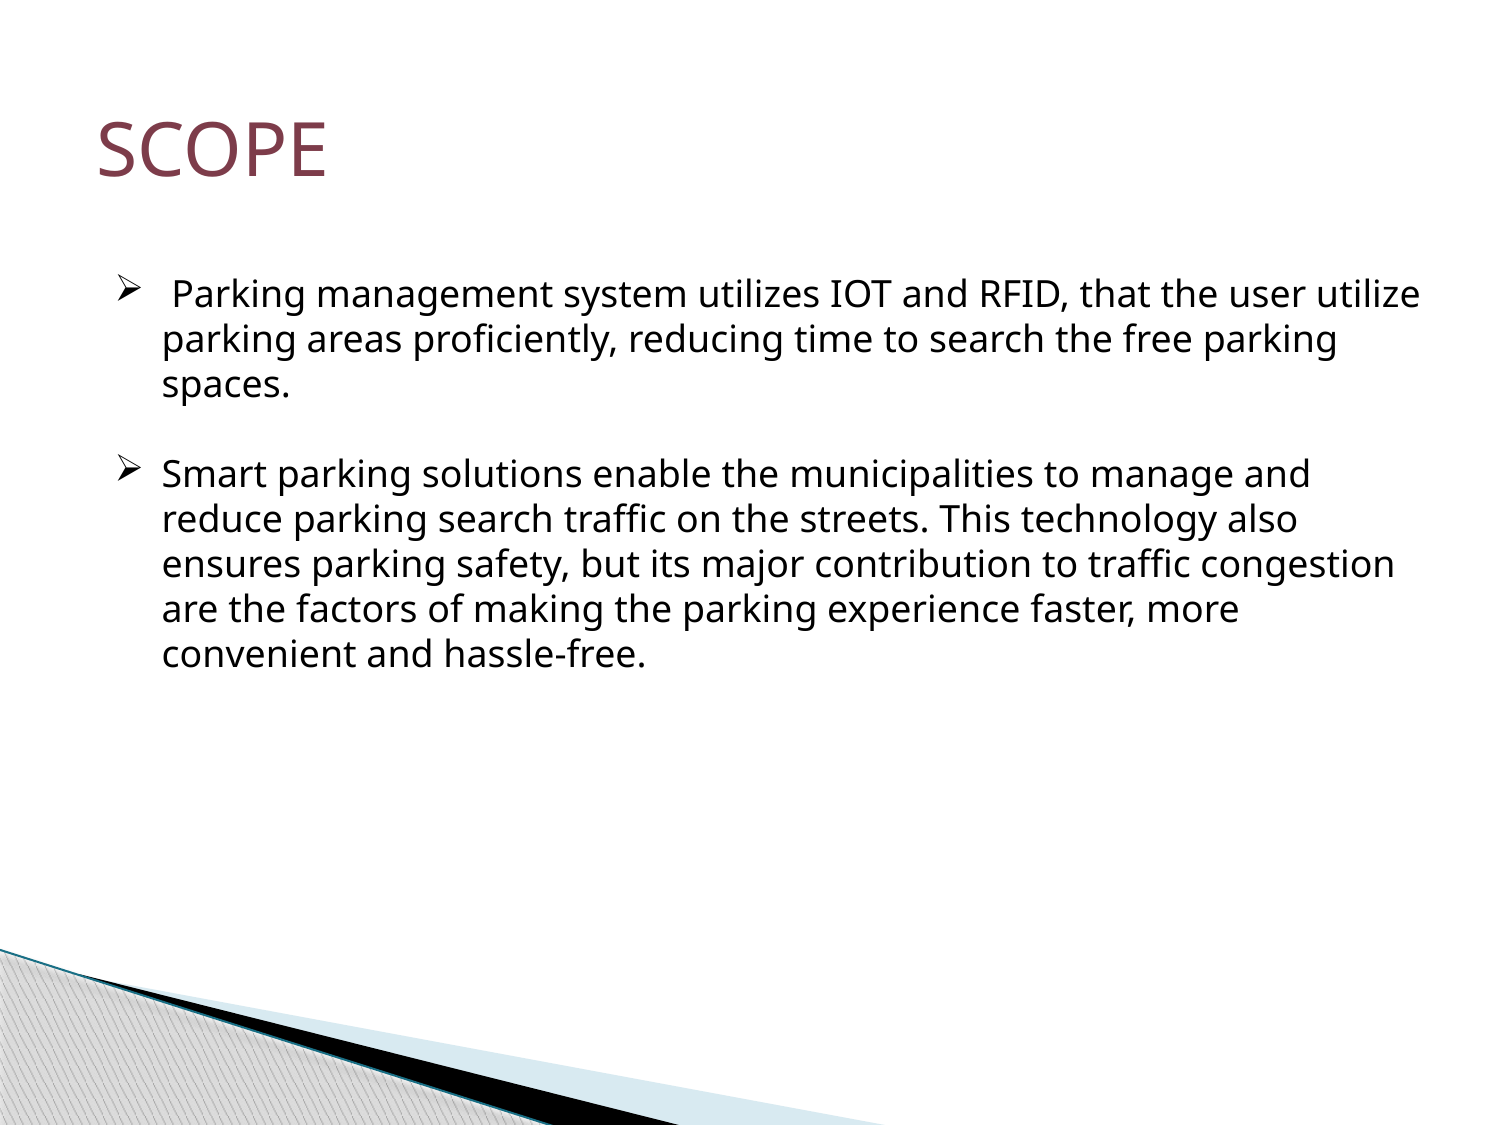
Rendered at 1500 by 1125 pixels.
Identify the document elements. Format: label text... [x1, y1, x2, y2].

text_box SCOPE [62, 93, 925, 199]
text_box Parking management system utilizes IOT and RFID, that the user utilize parking areas proficiently, reducing time to search the free parking spaces. Smart parking solutions enable the municipalities to manage and reduce parking search traffic on the streets. This technology also ensures parking safety, but its major contribution to traffic congestion are the factors of making the parking experience faster, more convenient and hassle-free. [99, 262, 1450, 683]
